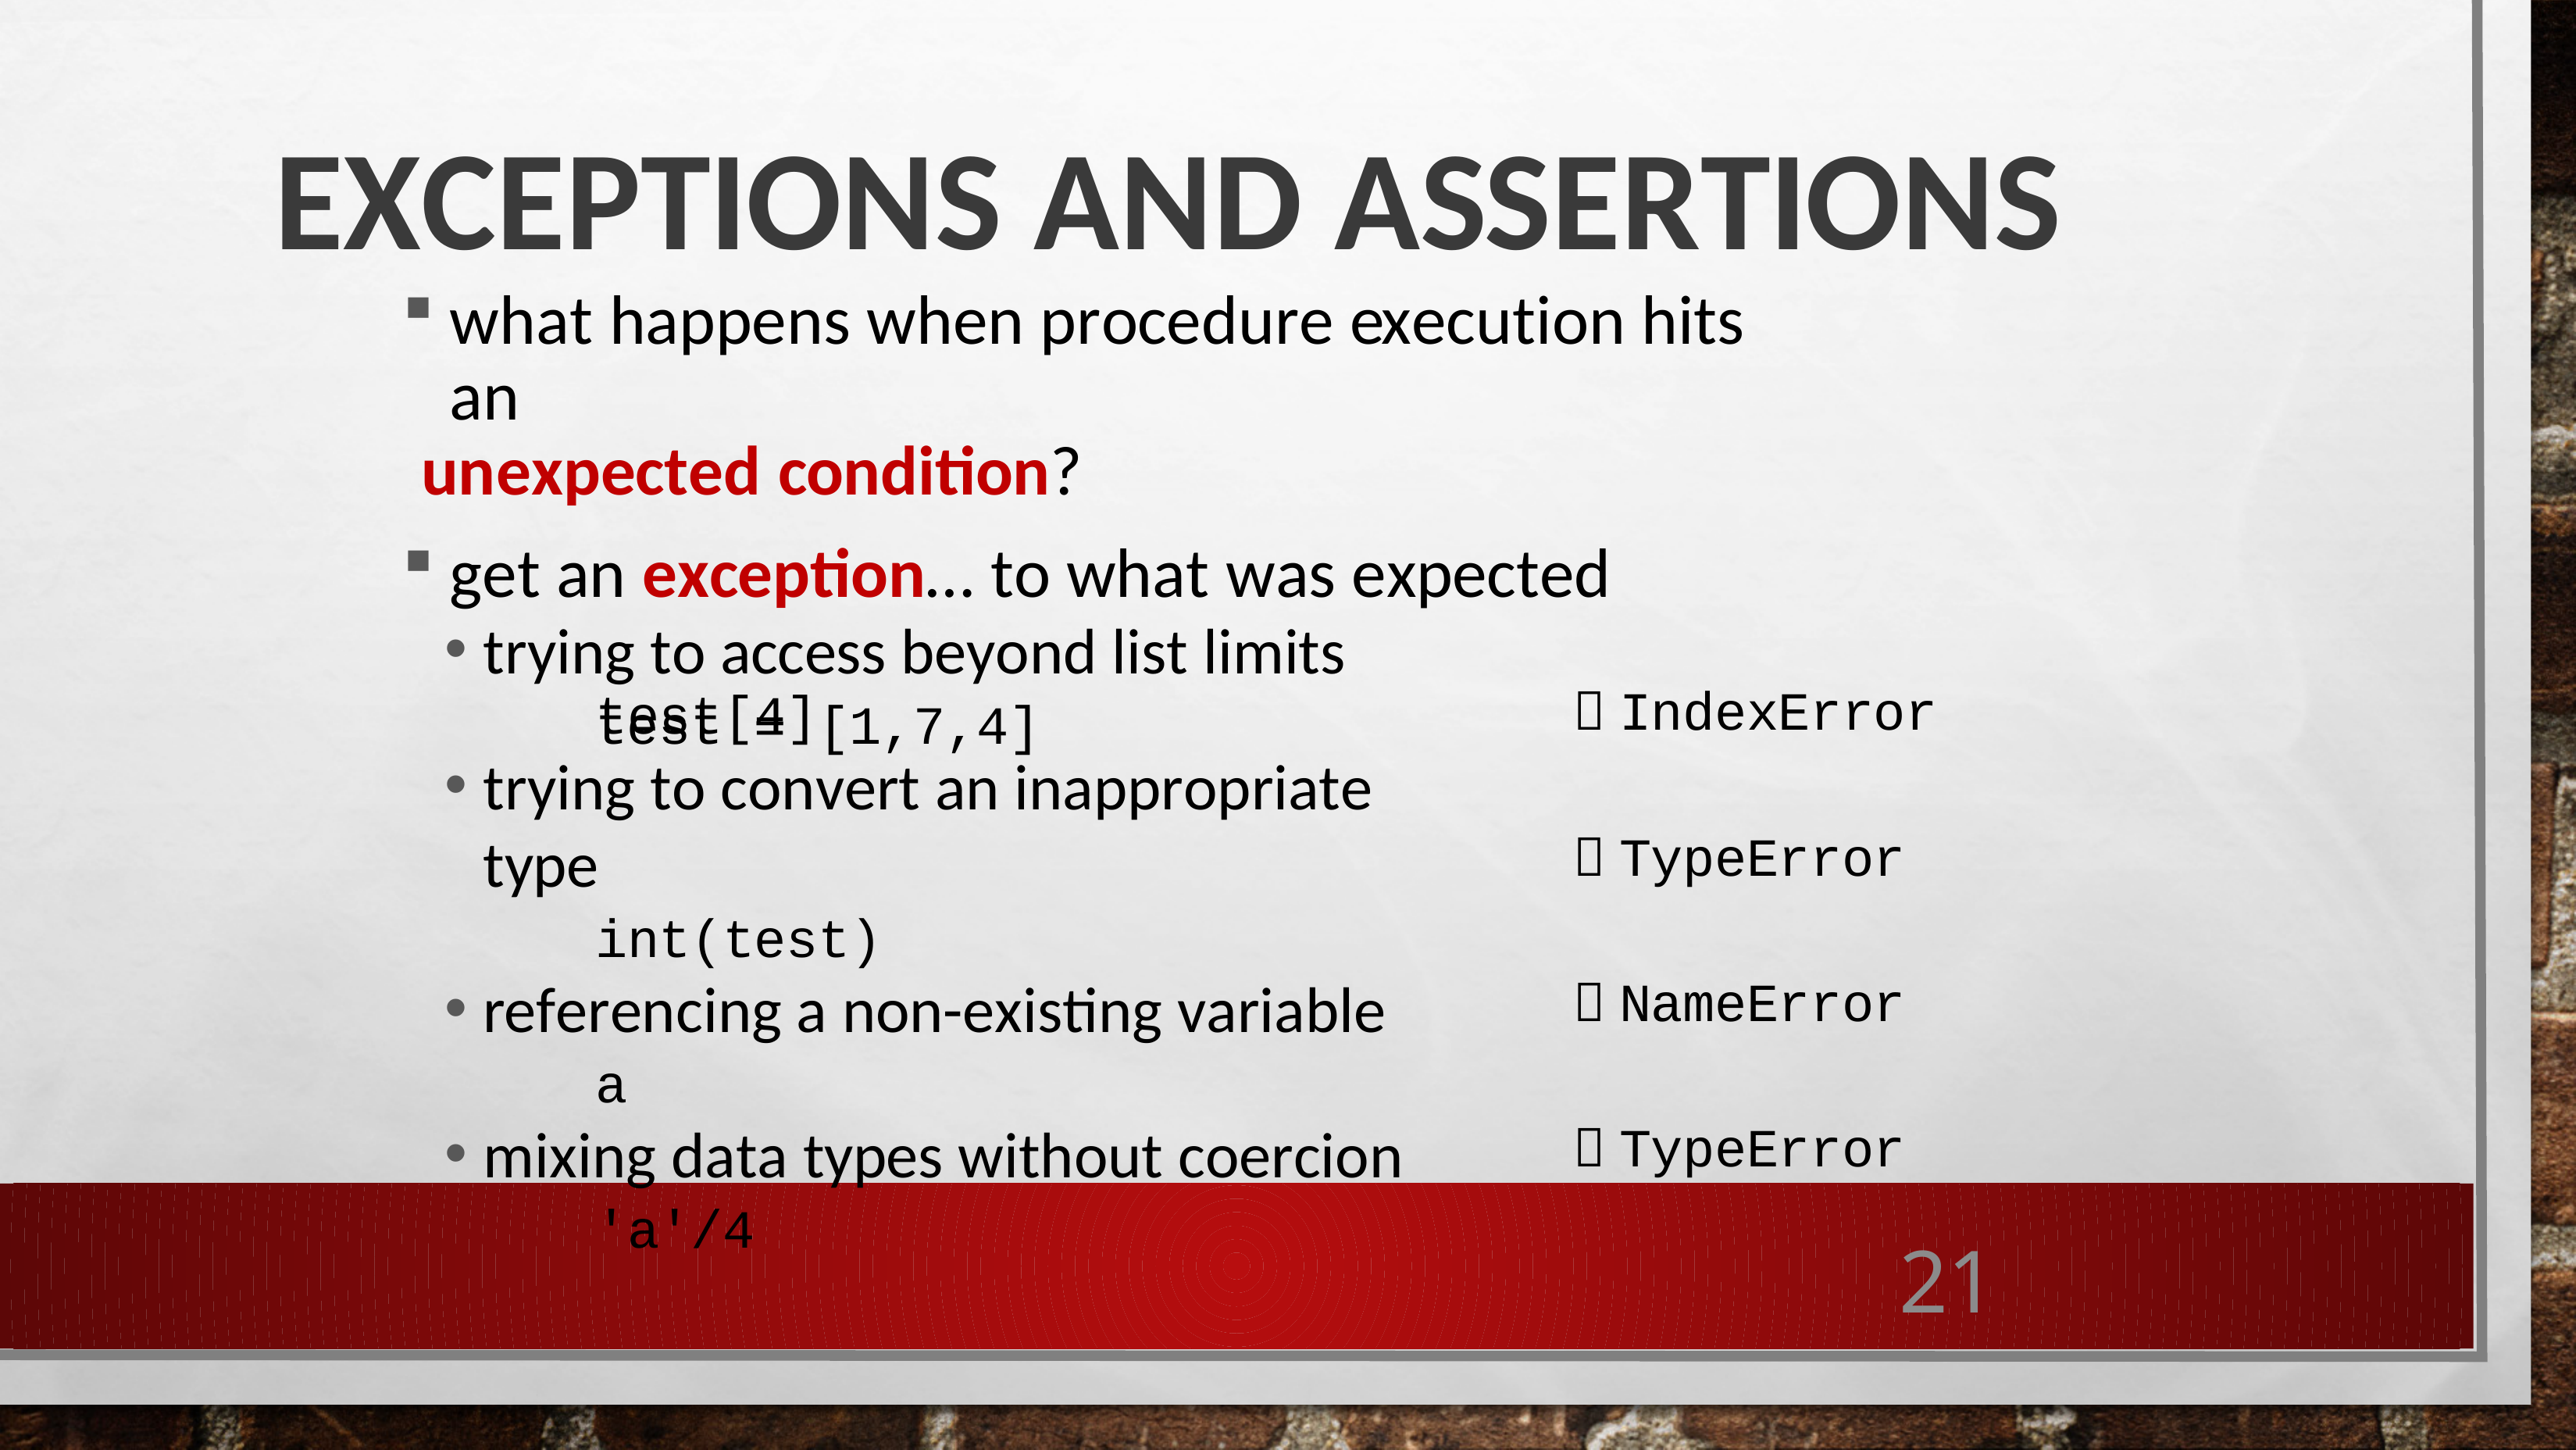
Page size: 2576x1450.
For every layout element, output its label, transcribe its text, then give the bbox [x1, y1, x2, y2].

slide_number 21 [1805, 864, 1997, 1450]
text_box test[4] trying to convert an inappropriate type int(test) referencing a non-existing variable a mixing data types without coercion 'a'/4 [441, 680, 1502, 1259]
text_box  TypeError [1571, 822, 1931, 887]
picture [0, 1405, 1805, 1450]
text_box  TypeError [1571, 1113, 1931, 1178]
picture [1997, 314, 2576, 1450]
title EXCEPTIONS AND ASSERTIONS [213, 0, 2576, 314]
text_box  IndexError [1571, 677, 1964, 741]
text_box what happens when procedure execution hits an unexpected condition? get an exception… to what was expected trying to access beyond list limits test = [1,7,4] [399, 283, 1831, 755]
text_box  NameError [1571, 967, 1931, 1033]
